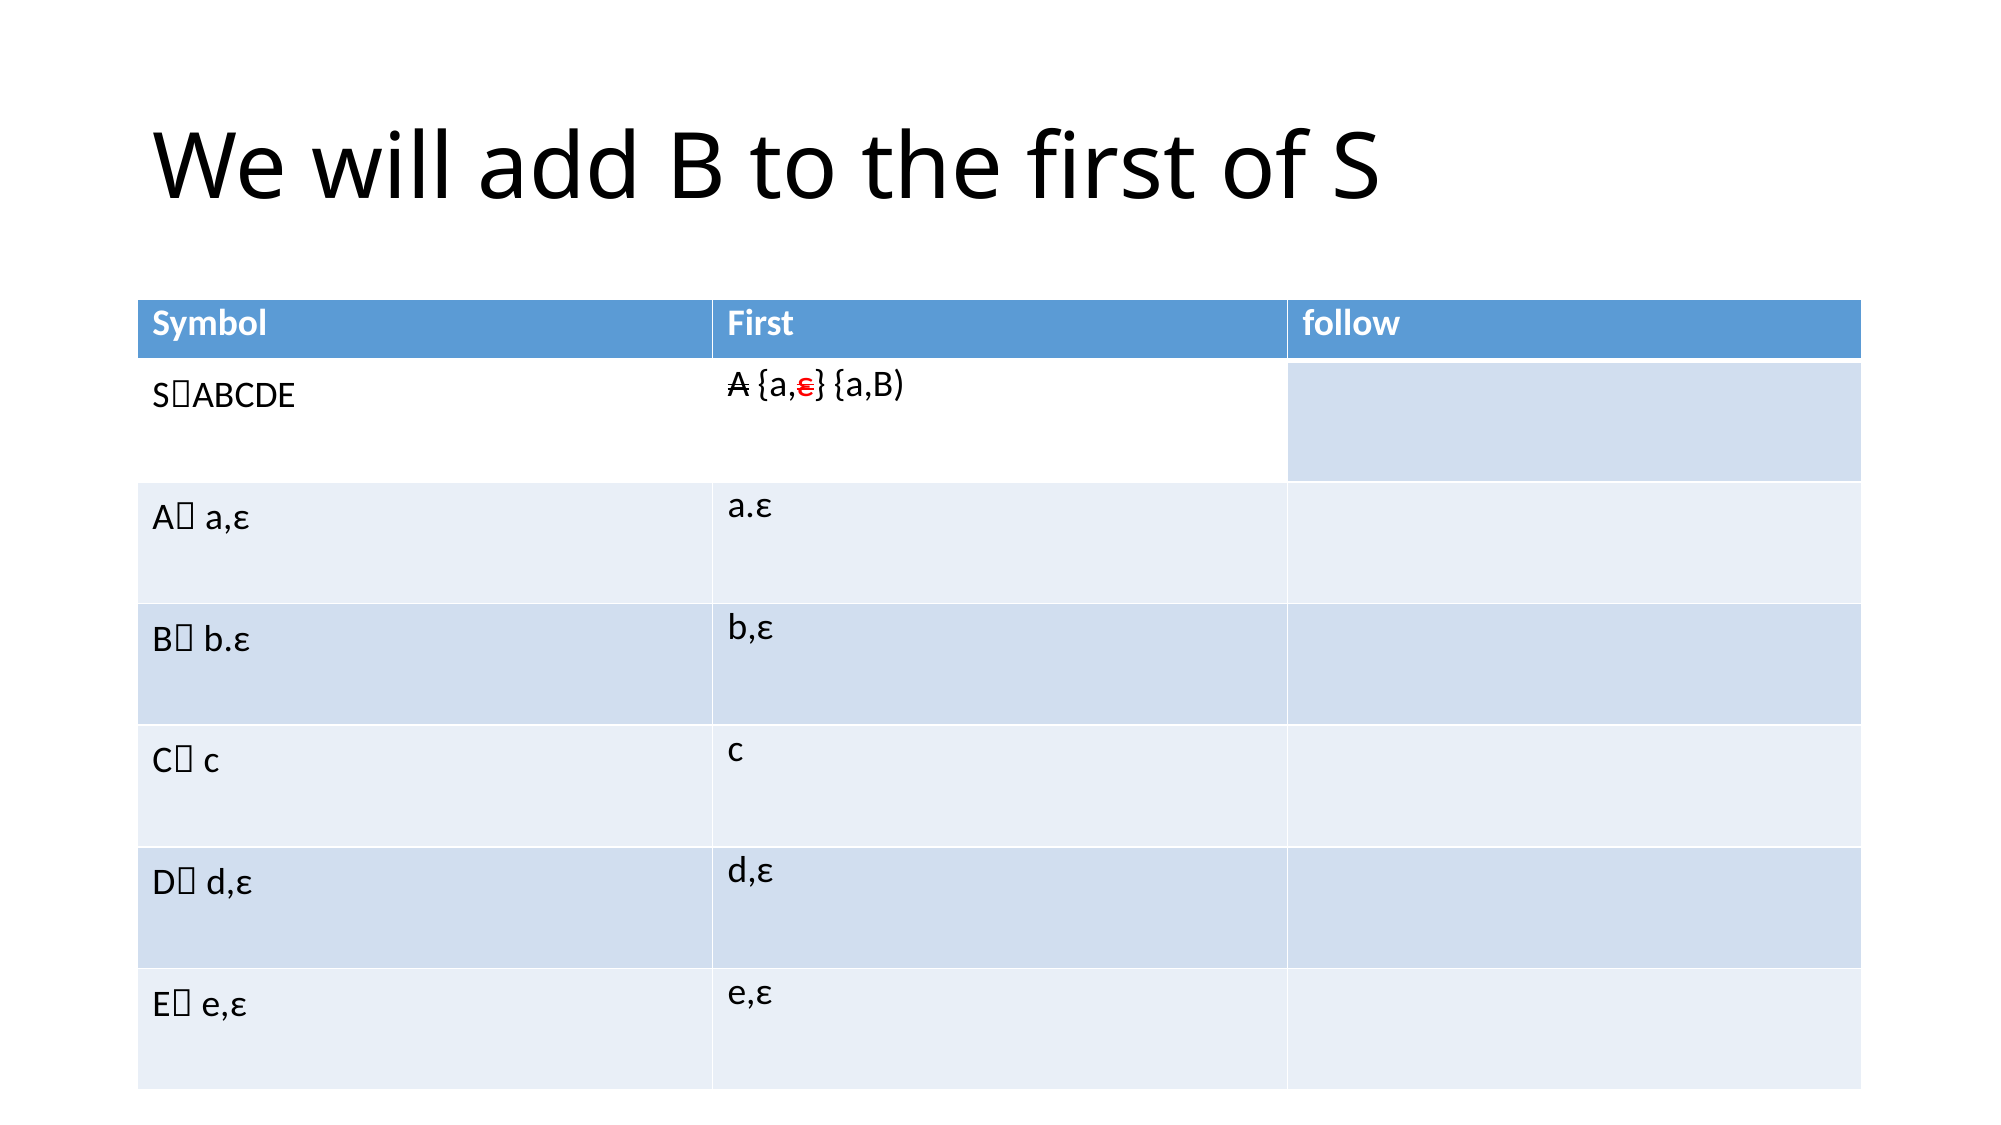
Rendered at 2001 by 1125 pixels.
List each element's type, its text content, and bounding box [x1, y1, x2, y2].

table_header follow [1288, 300, 1861, 358]
table_cell D d,ε [138, 848, 712, 968]
table_cell a.ε [713, 483, 1287, 603]
table_cell A a,ε [138, 483, 712, 603]
table_cell [1288, 604, 1861, 724]
table_cell A {a,ε} {a,B) [713, 363, 1287, 481]
table_cell [1288, 848, 1861, 968]
table_cell [1288, 726, 1861, 846]
table_cell C c [138, 726, 712, 846]
table_header First [713, 300, 1287, 358]
table_cell b,ε [713, 604, 1287, 724]
table_cell [1288, 363, 1861, 481]
title We will add B to the first of S [137, 59, 1863, 278]
table_header Symbol [138, 300, 712, 358]
table_cell [1288, 969, 1861, 1089]
table_cell e,ε [713, 969, 1287, 1089]
table_cell c [713, 726, 1287, 846]
table_cell B b.ε [138, 604, 712, 724]
table_cell SABCDE [138, 363, 712, 481]
table_cell [1288, 483, 1861, 603]
table_cell d,ε [713, 848, 1287, 968]
table_cell E e,ε [138, 969, 712, 1089]
